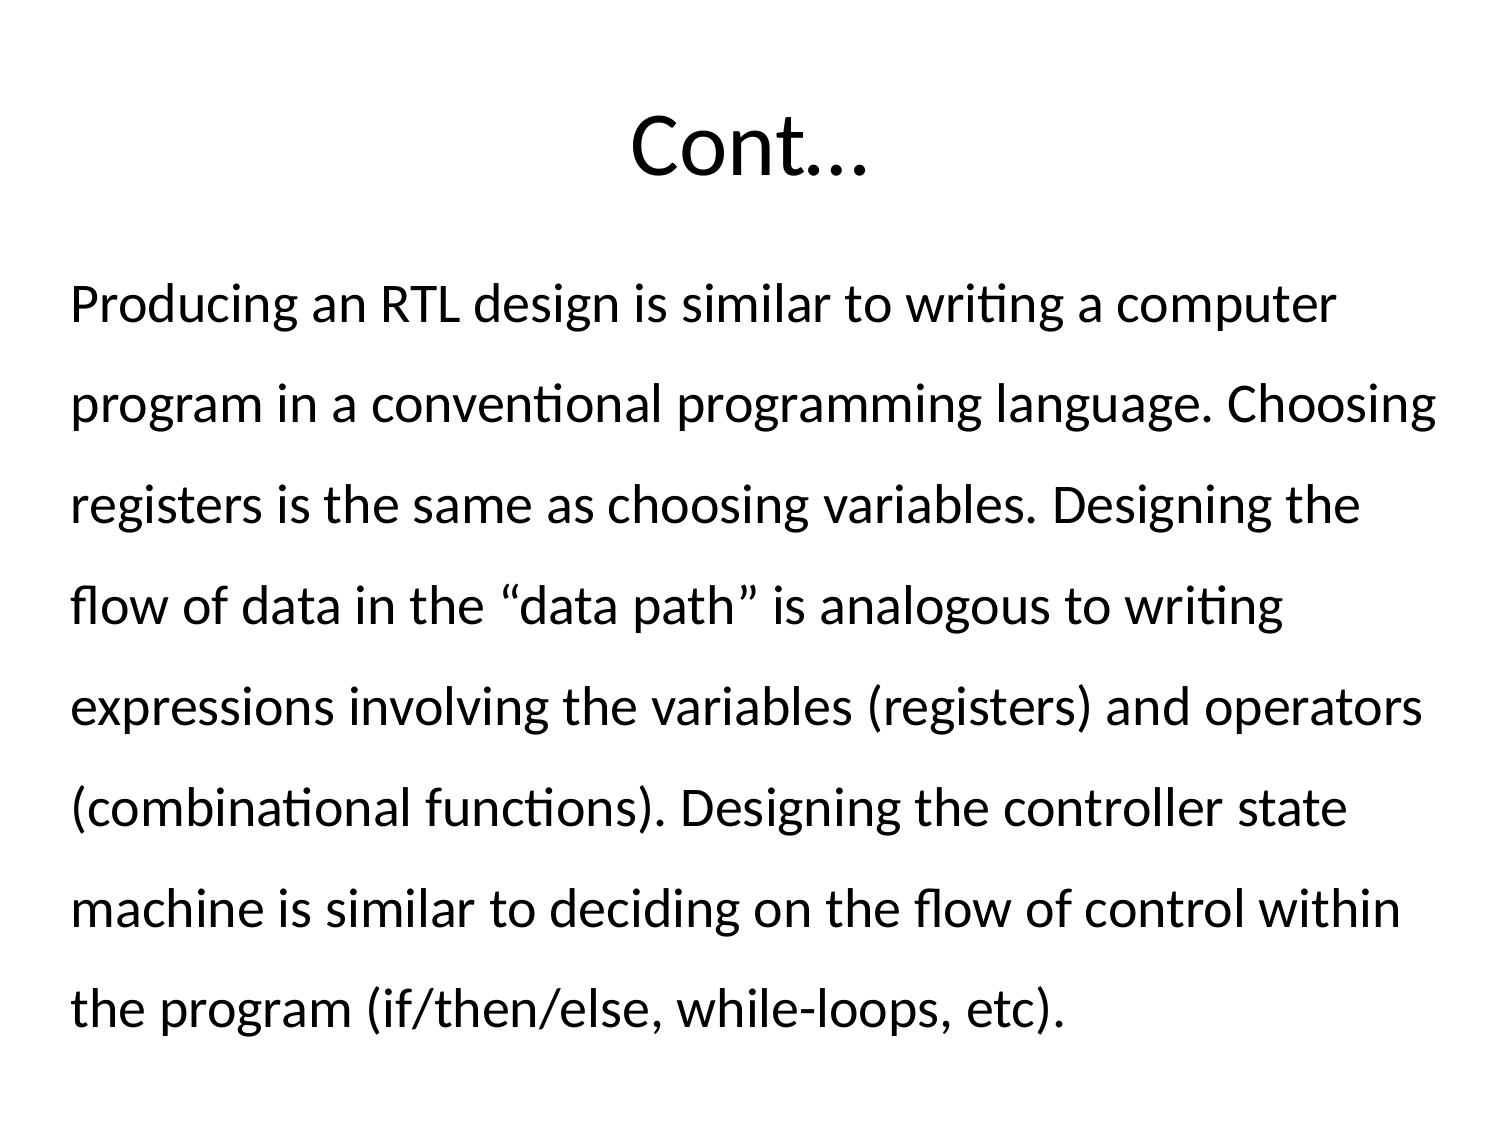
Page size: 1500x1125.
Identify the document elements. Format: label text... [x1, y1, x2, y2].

title Cont… [75, 45, 1425, 224]
list Producing an RTL design is similar to writing a computer program in a conventional programming language. Choosing registers is the same as choosing variables. Designing the flow of data in the “data path” is analogous to writing expressions involving the variables (registers) and operators (combinational functions). Designing the controller state machine is similar to deciding on the flow of control within the program (if/then/else, while-loops, etc). [0, 224, 1463, 1088]
